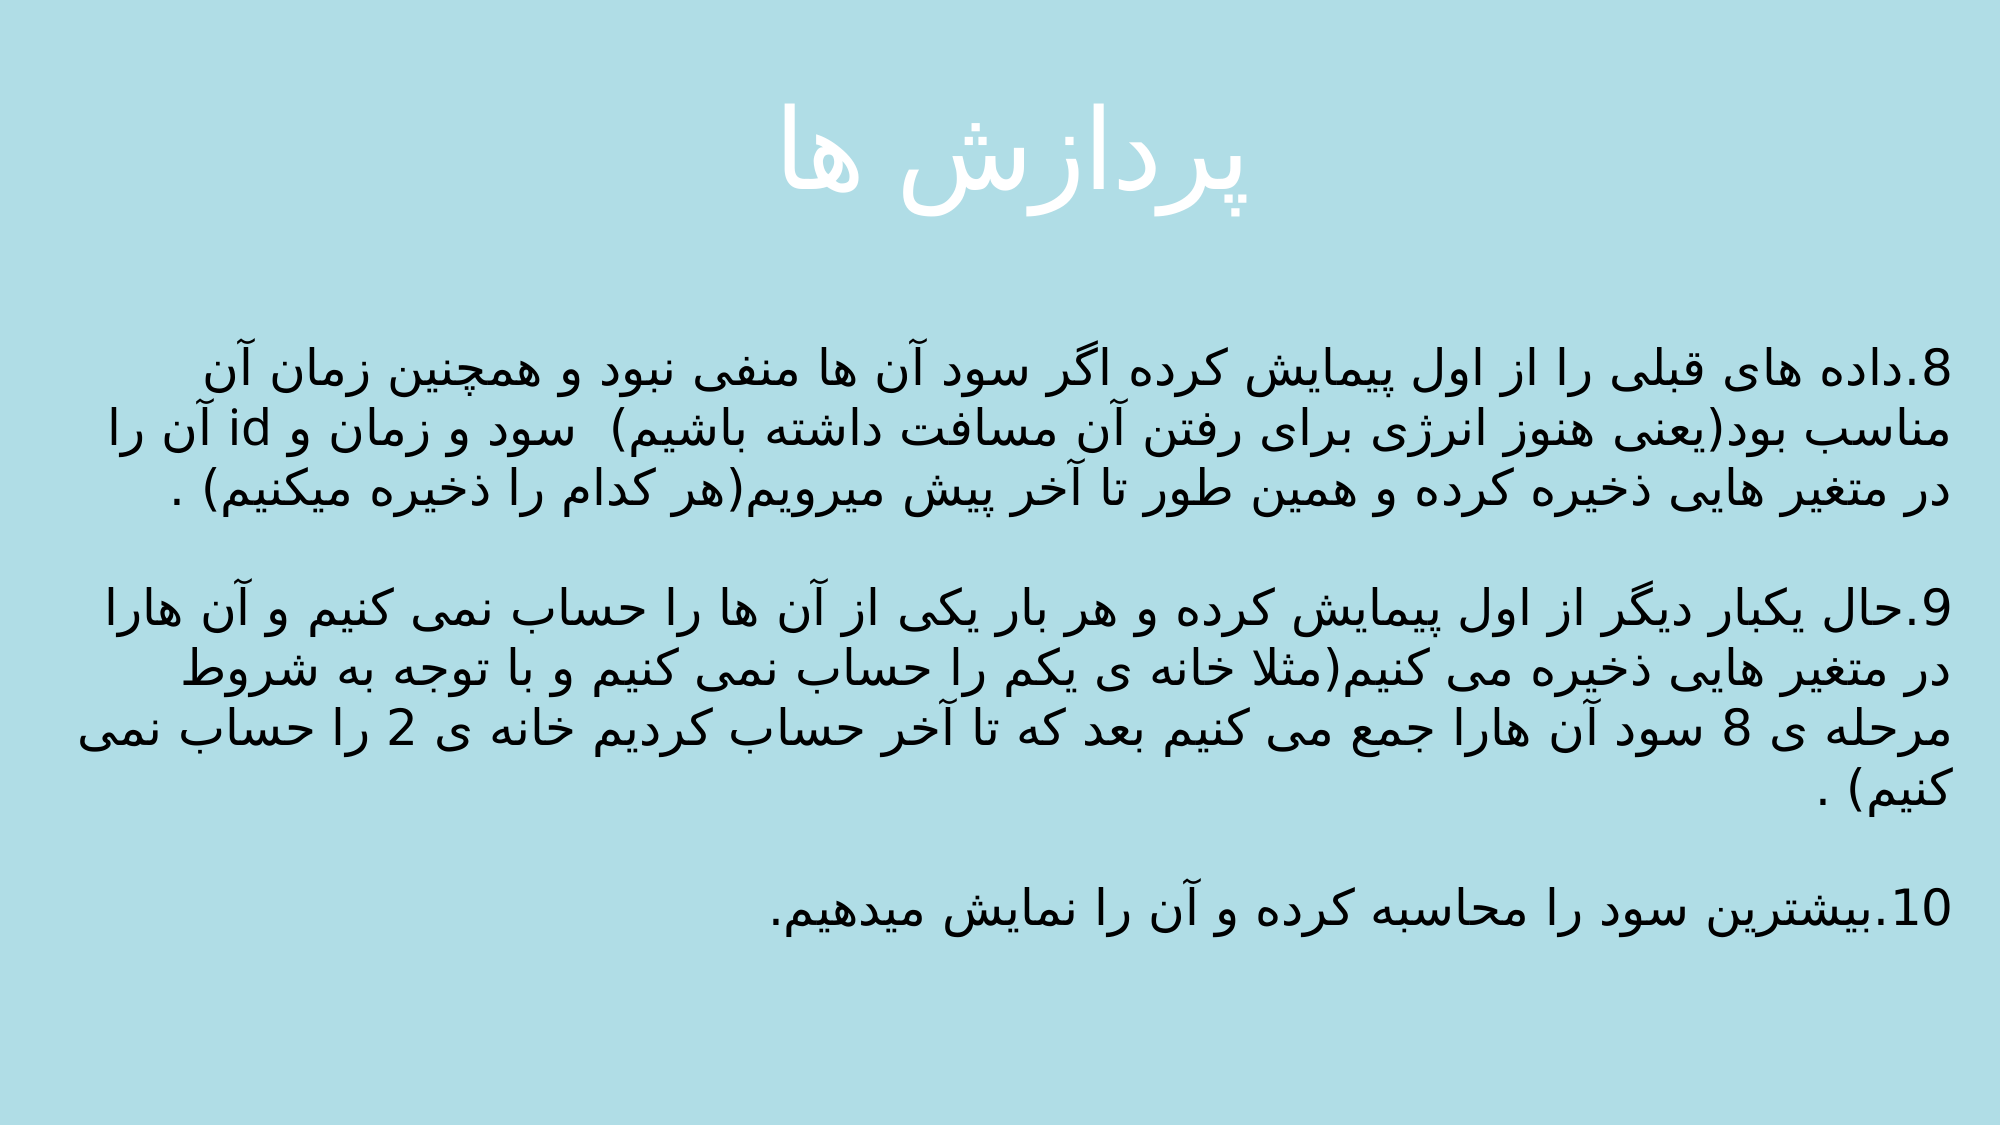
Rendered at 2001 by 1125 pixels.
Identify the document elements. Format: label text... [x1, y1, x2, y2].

text_box 8.داده های قبلی را از اول پیمایش کرده اگر سود آن ها منفی نبود و همچنین زمان آن مناسب بود(یعنی هنوز انرژی برای رفتن آن مسافت داشته باشیم) سود و زمان و id آن را در متغیر هایی ذخیره کرده و همین طور تا آخر پیش میرویم(هر کدام را ذخیره میکنیم) . 9.حال یکبار دیگر از اول پیمایش کرده و هر بار یکی از آن ها را حساب نمی کنیم و آن هارا در متغیر هایی ذخیره می کنیم(مثلا خانه ی یکم را حساب نمی کنیم و با توجه به شروط مرحله ی 8 سود آن هارا جمع می کنیم بعد که تا آخر حساب کردیم خانه ی 2 را حساب نمی کنیم) . 10.بیشترین سود را محاسبه کرده و آن را نمایش میدهیم. [31, 328, 1969, 1064]
title پردازش ها [150, 46, 1876, 264]
